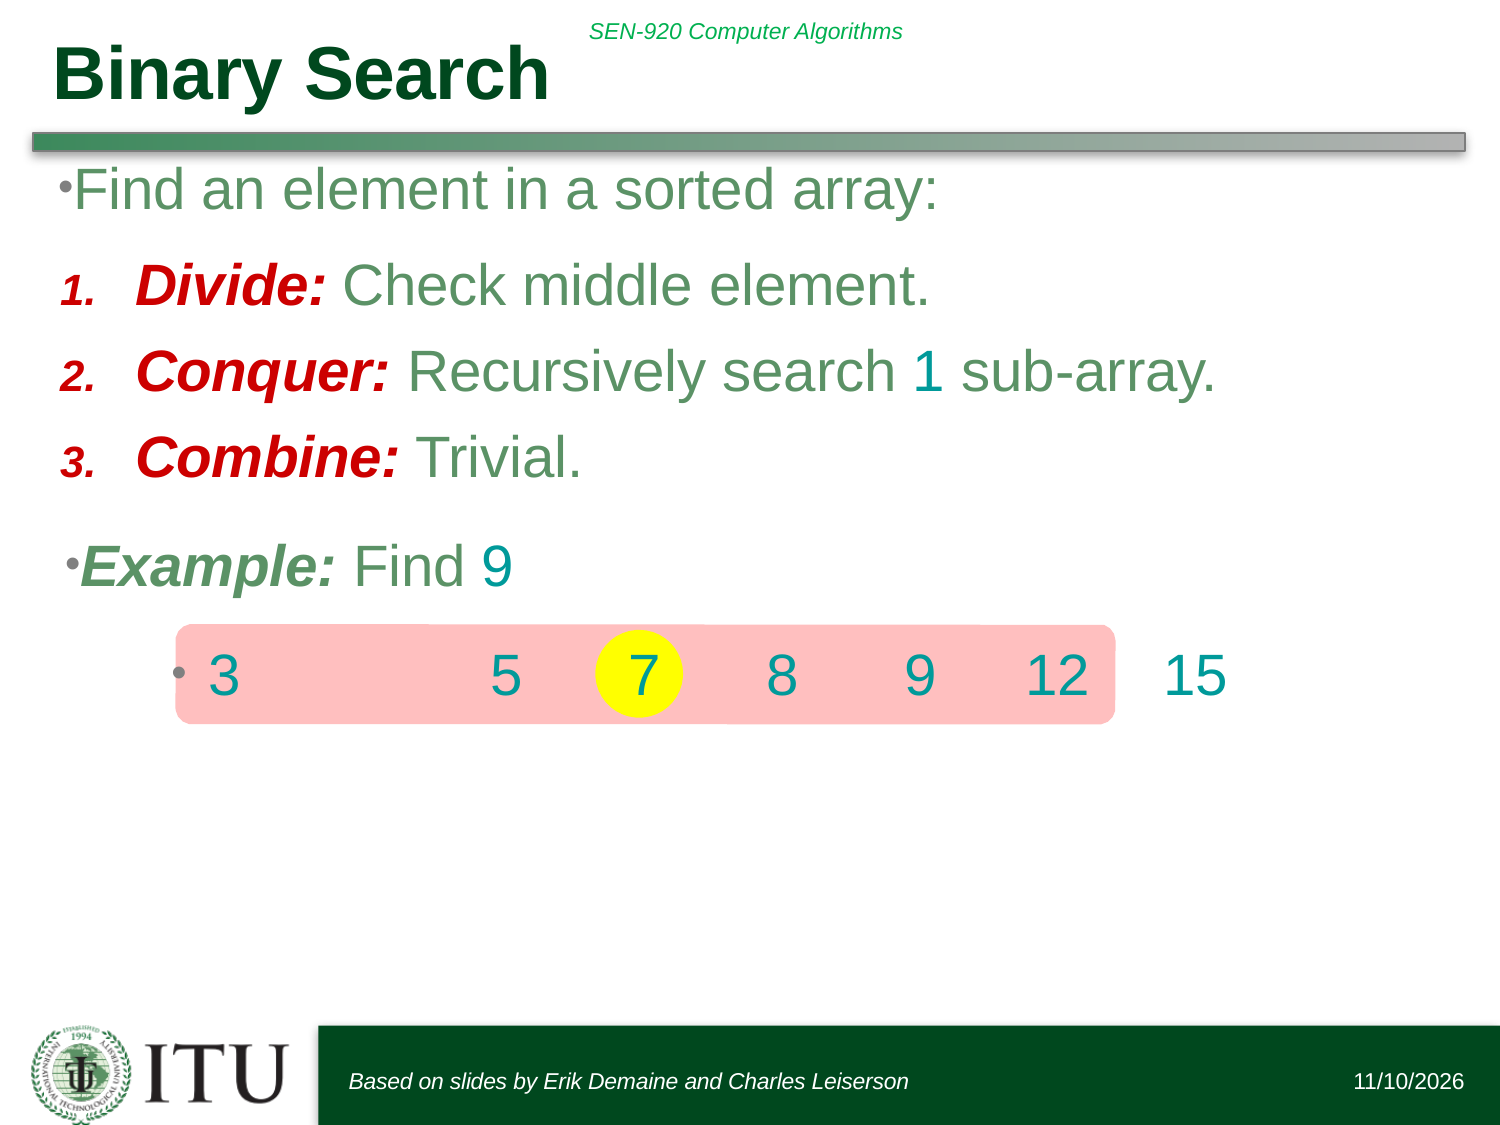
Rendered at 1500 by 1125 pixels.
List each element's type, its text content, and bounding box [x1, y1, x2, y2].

title Binary Search [33, 24, 1465, 213]
list Example: Find 9 3 5 7 8 9 12 15 [65, 528, 1497, 1125]
text_box Find an element in a sorted array: Divide: Check middle element. Conquer: Recursively search 1 sub-array. Combine: Trivial. [58, 151, 1490, 490]
